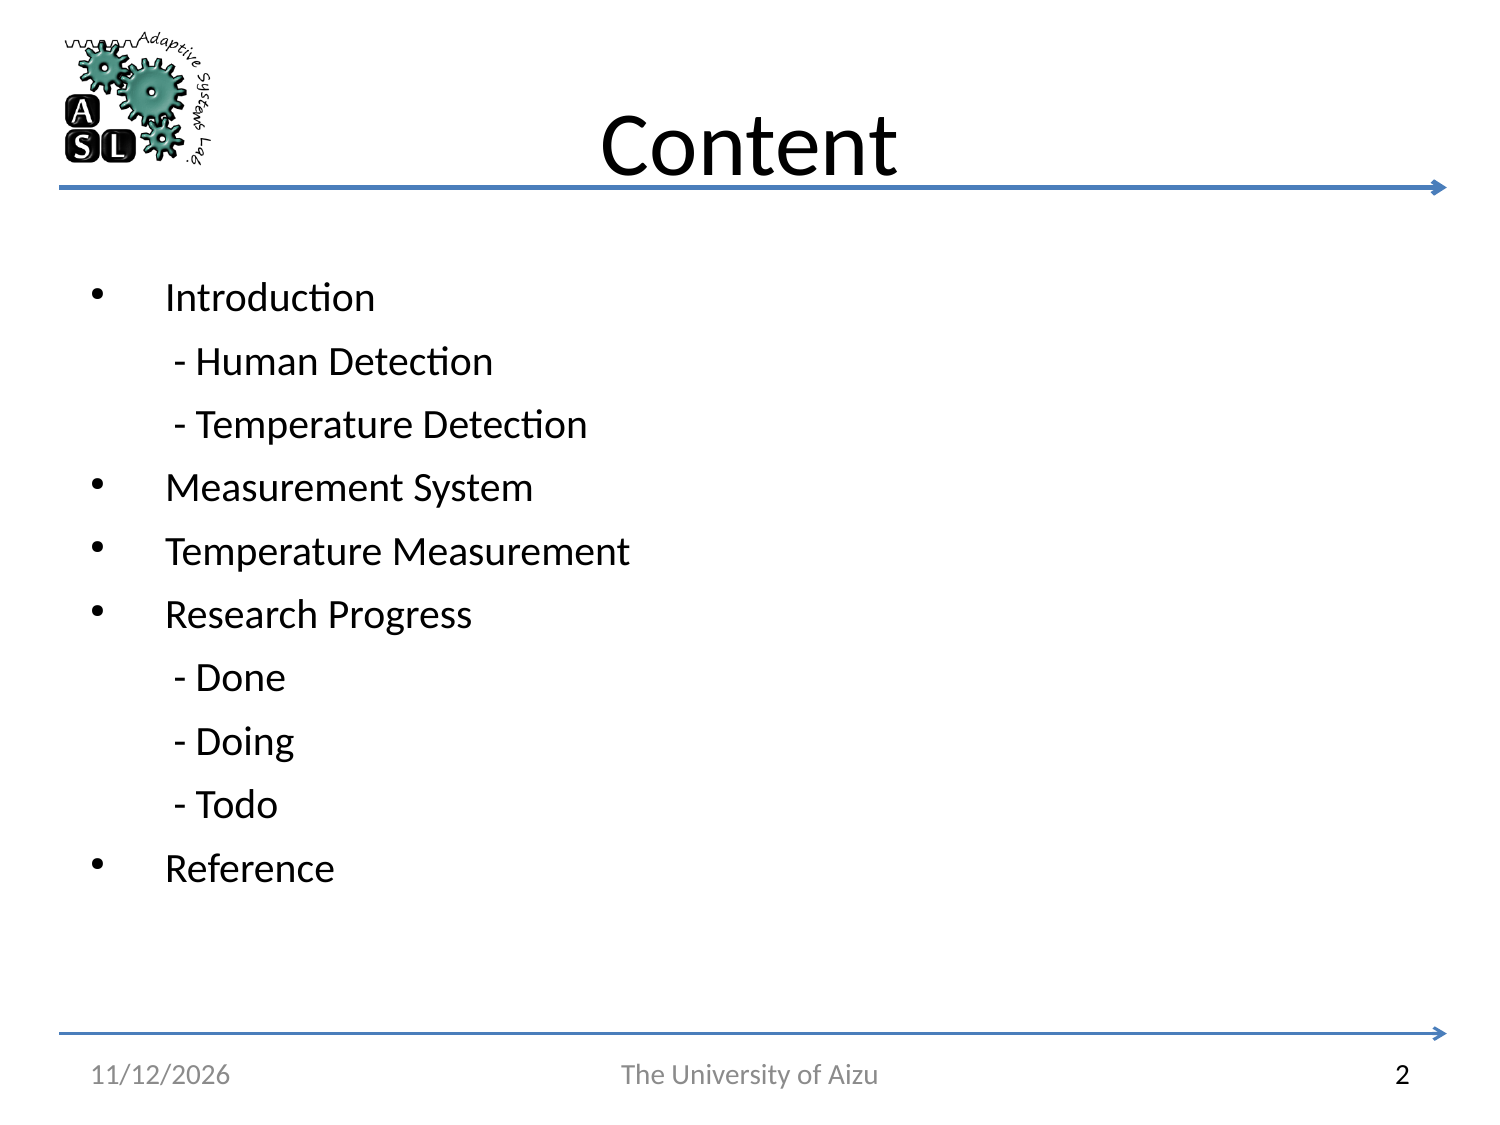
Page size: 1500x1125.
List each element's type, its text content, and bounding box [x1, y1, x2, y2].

list Introduction - Human Detection - Temperature Detection Measurement System Temperature Measurement Research Progress - Done - Doing - Todo Reference [75, 262, 1425, 1005]
picture [58, 30, 211, 169]
title Content [75, 45, 1425, 233]
text_box 7/7/2025 [75, 1042, 425, 1103]
text_box 2 [1074, 1042, 1425, 1103]
text_box The University of Aizu [512, 1042, 988, 1103]
